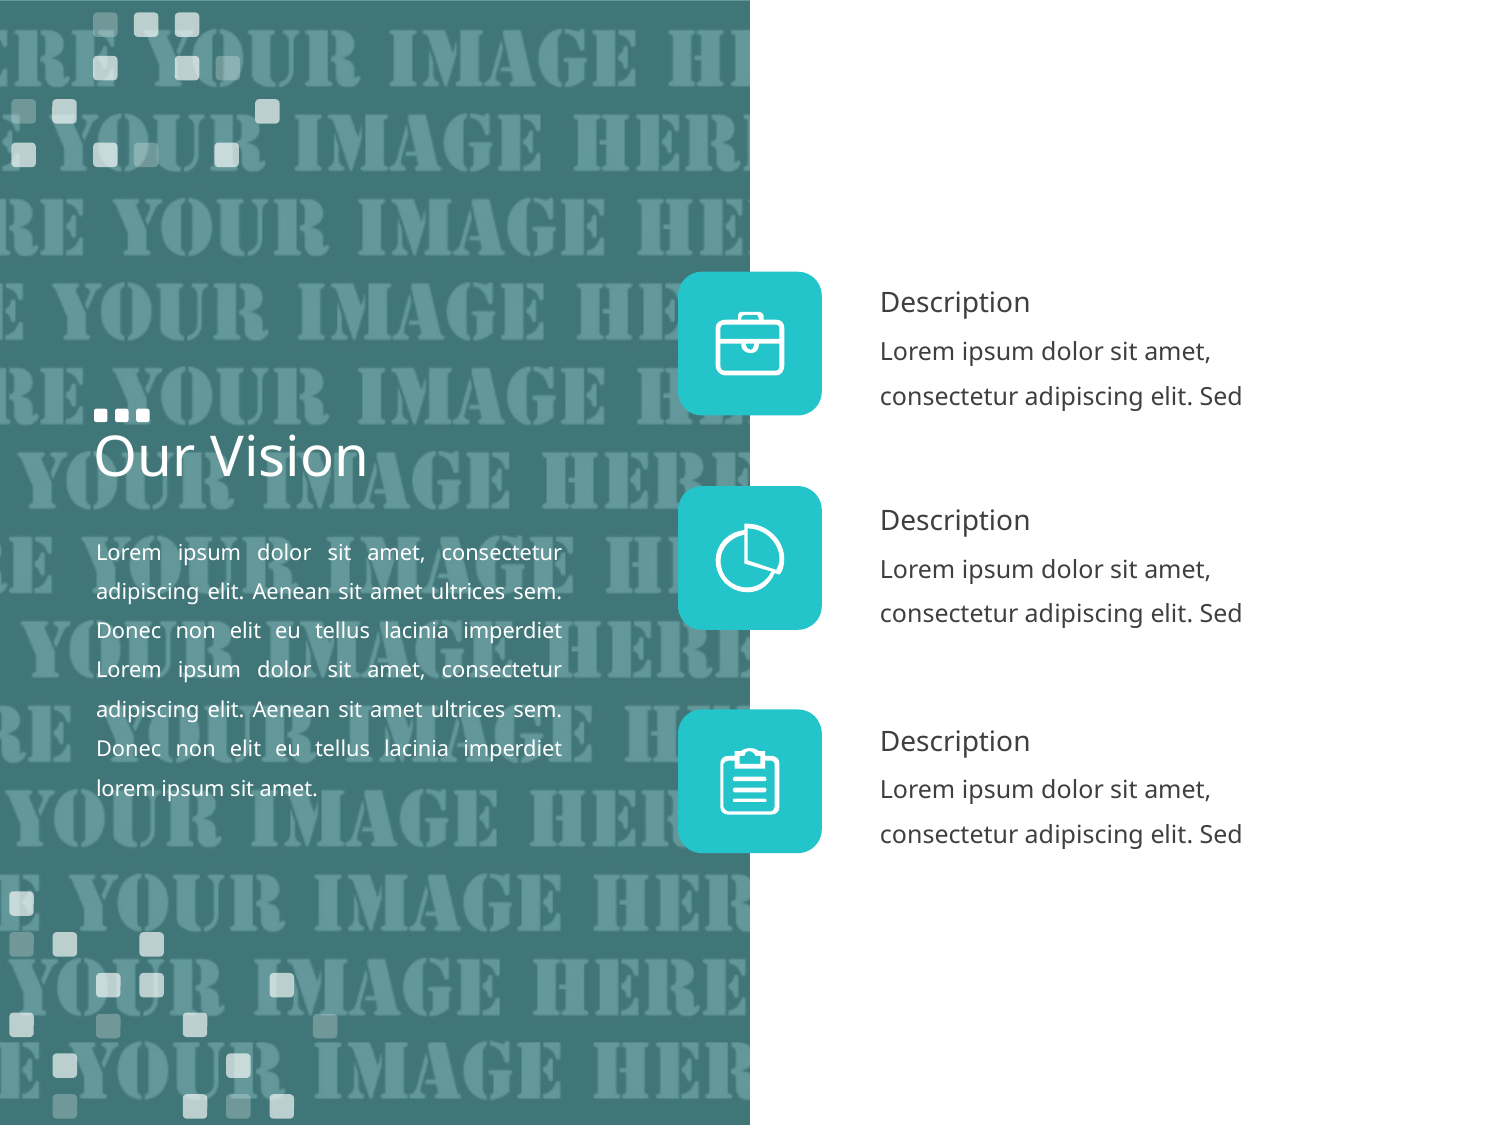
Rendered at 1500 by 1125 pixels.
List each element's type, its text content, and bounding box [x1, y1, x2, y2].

text_box Lorem ipsum dolor sit amet, consectetur adipiscing elit. Sed [865, 530, 1313, 636]
text_box Lorem ipsum dolor sit amet, consectetur adipiscing elit. Sed [865, 313, 1313, 418]
text_box [750, 485, 823, 631]
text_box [9, 891, 338, 1119]
text_box Description [865, 277, 1130, 326]
text_box [750, 523, 785, 593]
text_box Description [865, 715, 1130, 764]
text_box [750, 270, 823, 417]
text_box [94, 408, 150, 423]
text_box Lorem ipsum dolor sit amet, consectetur adipiscing elit. Sed [865, 751, 1313, 856]
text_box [11, 12, 280, 168]
text_box [750, 311, 785, 376]
picture [0, 1, 750, 1125]
text_box [750, 748, 780, 815]
title Our Vision [750, 333, 1373, 583]
text_box [750, 708, 823, 855]
text_box Description [865, 495, 1130, 544]
